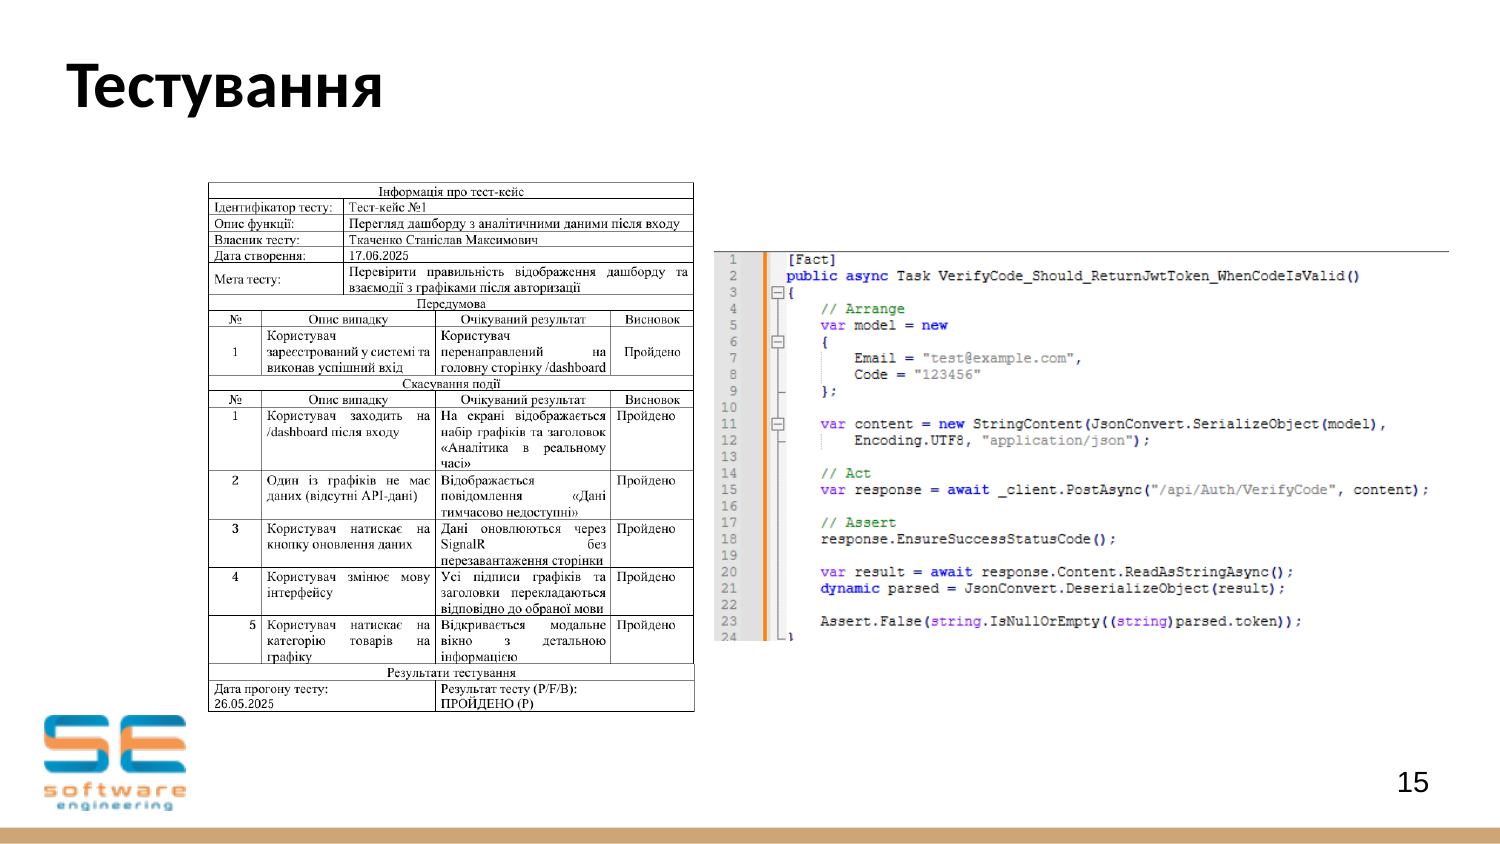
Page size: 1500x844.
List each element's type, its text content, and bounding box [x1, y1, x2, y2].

title Тестування [51, 0, 1449, 137]
picture [201, 177, 698, 716]
text_box 15 [1382, 755, 1500, 806]
picture [43, 714, 186, 811]
picture [714, 251, 1450, 641]
